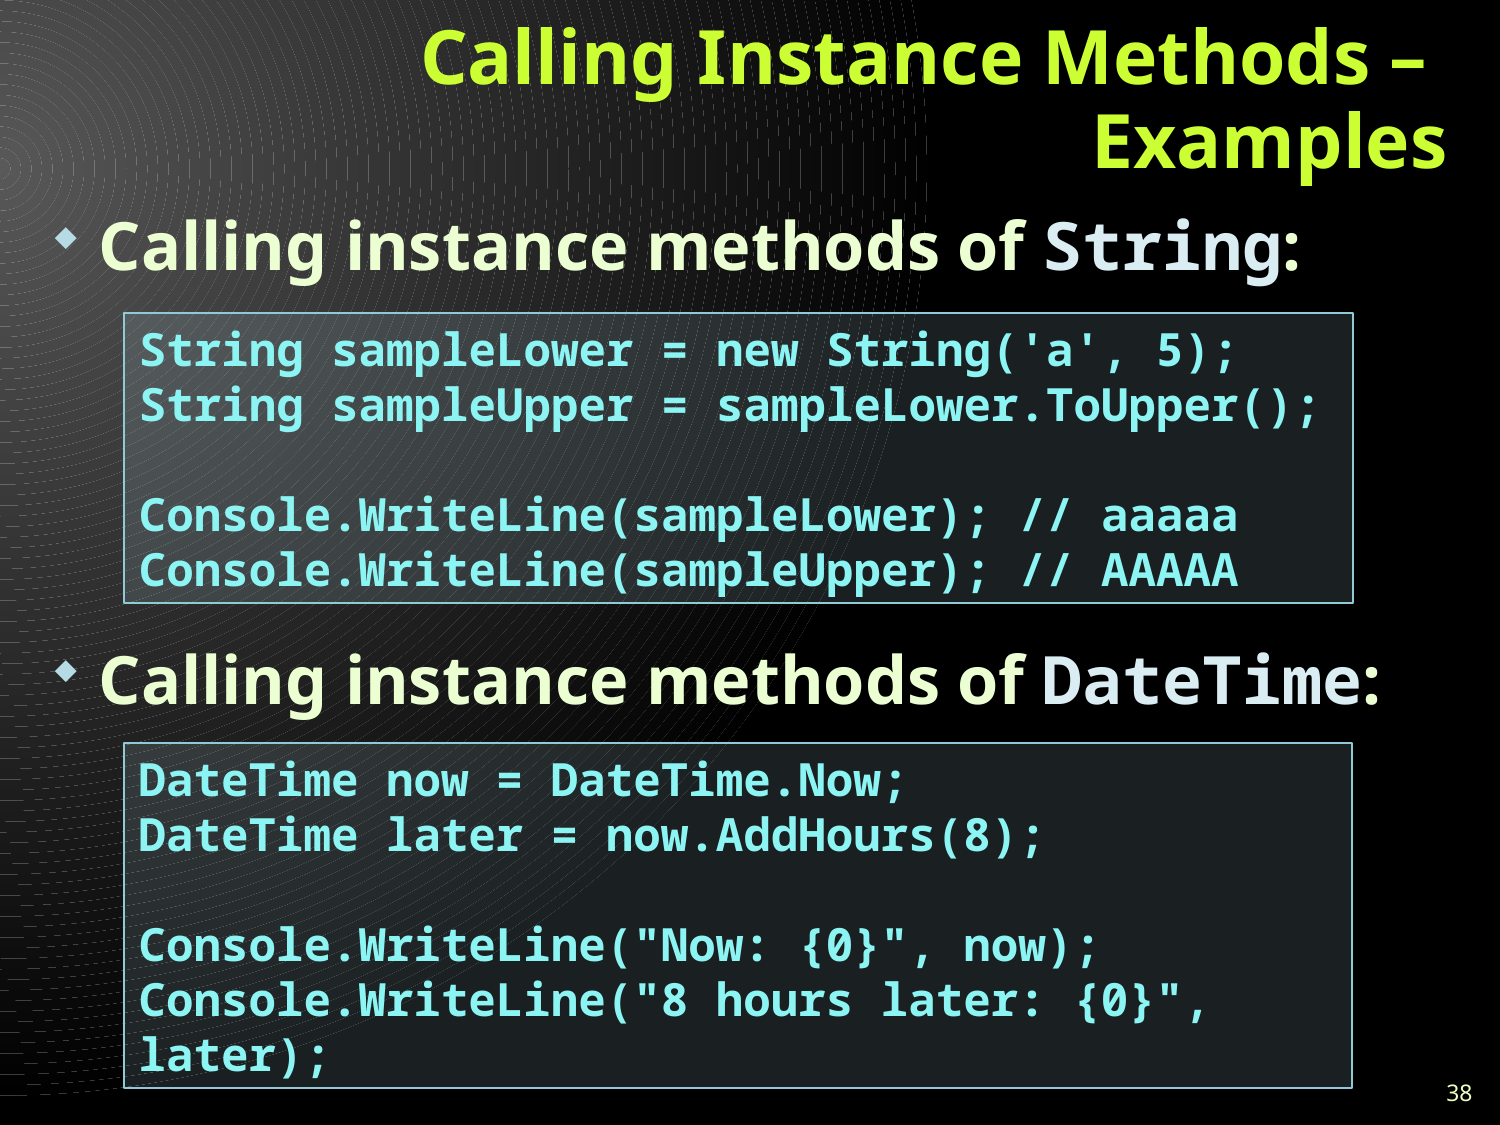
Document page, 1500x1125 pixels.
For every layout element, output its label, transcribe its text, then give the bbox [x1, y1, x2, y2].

list Calling instance methods of String: Calling instance methods of DateTime: [37, 193, 1463, 1094]
title Calling Instance Methods – Examples [300, 24, 1463, 175]
slide_number 38 [1412, 1074, 1488, 1113]
text_box DateTime now = DateTime.Now; DateTime later = now.AddHours(8); Console.WriteLine("Now: {0}", now); Console.WriteLine("8 hours later: {0}", later); [123, 743, 1353, 1088]
text_box String sampleLower = new String('a', 5); String sampleUpper = sampleLower.ToUpper(); Console.WriteLine(sampleLower); // aaaaa Console.WriteLine(sampleUpper); // AAAAA [123, 313, 1353, 603]
